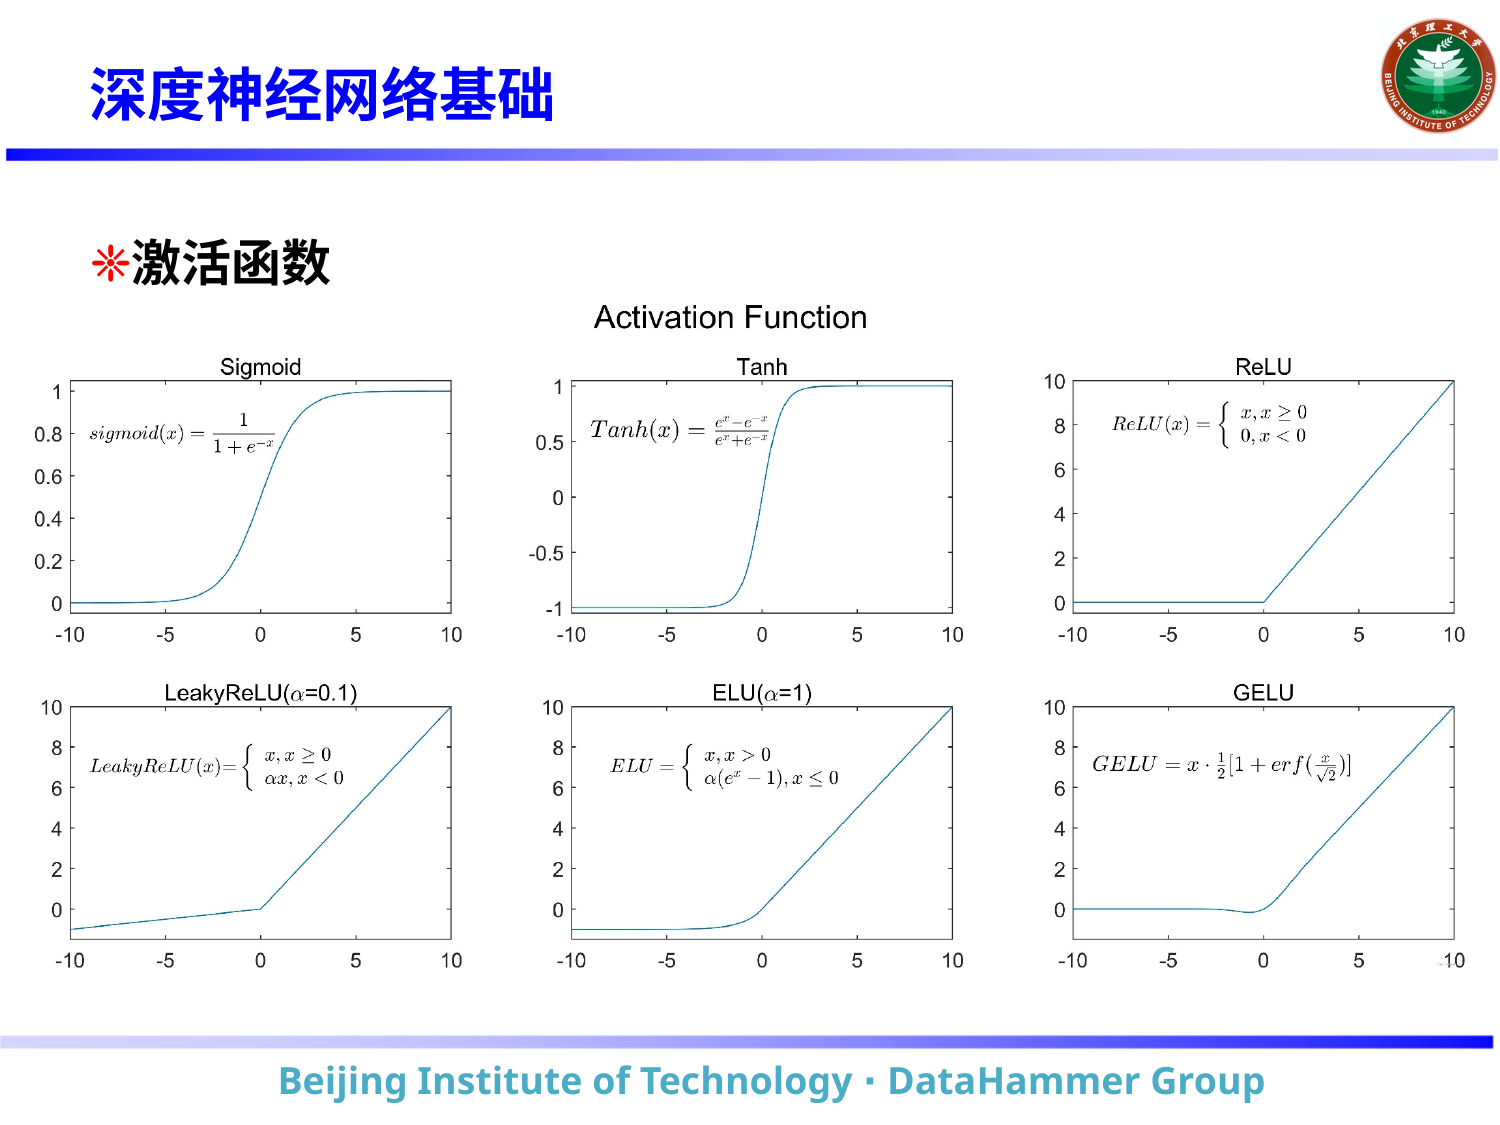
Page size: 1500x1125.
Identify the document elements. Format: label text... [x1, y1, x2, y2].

list 激活函数 [74, 194, 1426, 303]
picture [34, 304, 1465, 968]
picture [0, 1028, 1498, 1063]
title 深度神经网络基础 [74, 34, 1378, 152]
picture [0, 16, 1500, 169]
